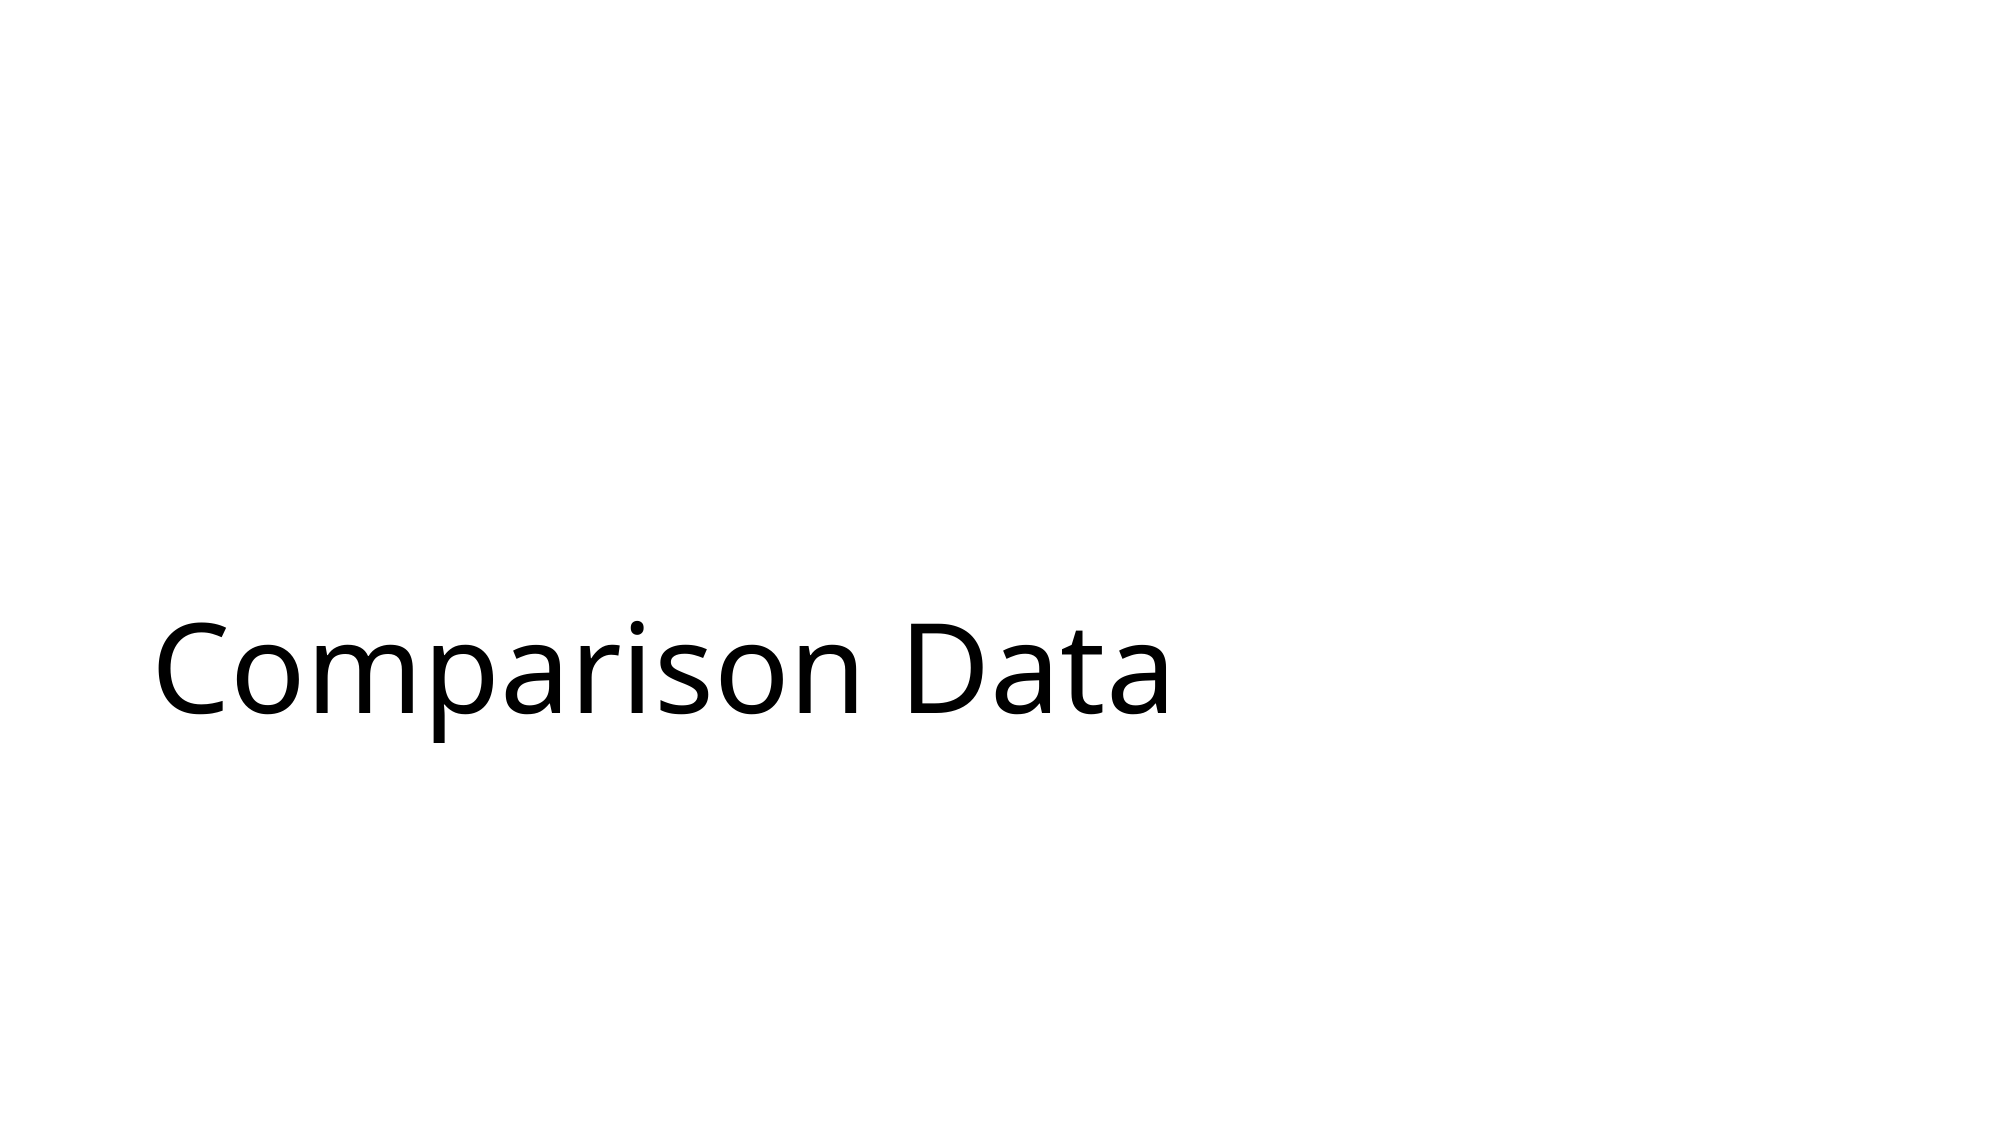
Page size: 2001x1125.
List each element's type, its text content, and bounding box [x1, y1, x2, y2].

title Comparison Data [136, 280, 1862, 749]
